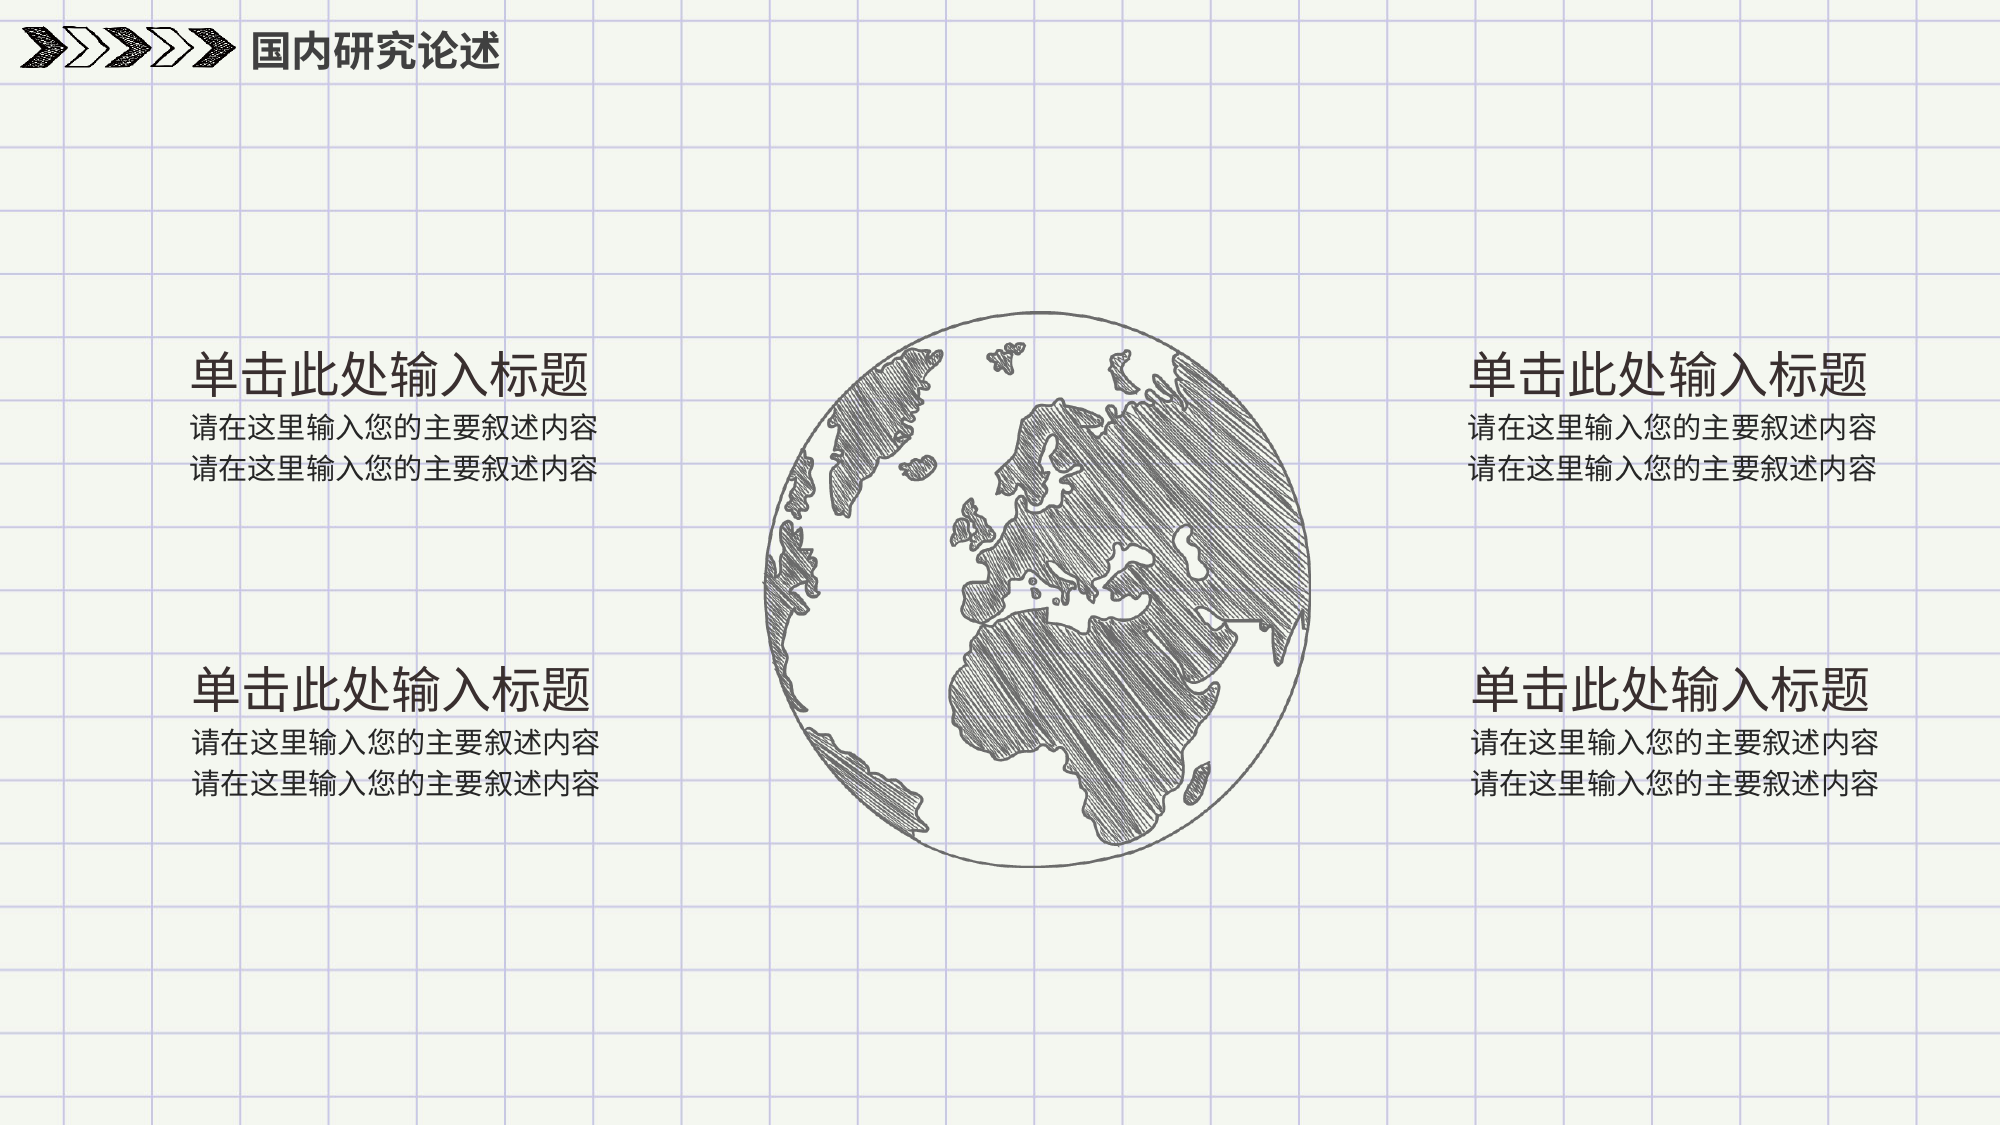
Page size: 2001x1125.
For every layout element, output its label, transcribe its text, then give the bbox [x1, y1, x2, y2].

text_box 单击此处输入标题 请在这里输入您的主要叙述内容 请在这里输入您的主要叙述内容 [1452, 335, 1894, 493]
text_box 单击此处输入标题 请在这里输入您的主要叙述内容 请在这里输入您的主要叙述内容 [1455, 651, 1896, 809]
text_box 单击此处输入标题 请在这里输入您的主要叙述内容 请在这里输入您的主要叙述内容 [174, 335, 615, 493]
picture [0, 0, 2000, 1125]
text_box 单击此处输入标题 请在这里输入您的主要叙述内容 请在这里输入您的主要叙述内容 [176, 651, 617, 809]
text_box 国内研究论述 [235, 17, 525, 82]
